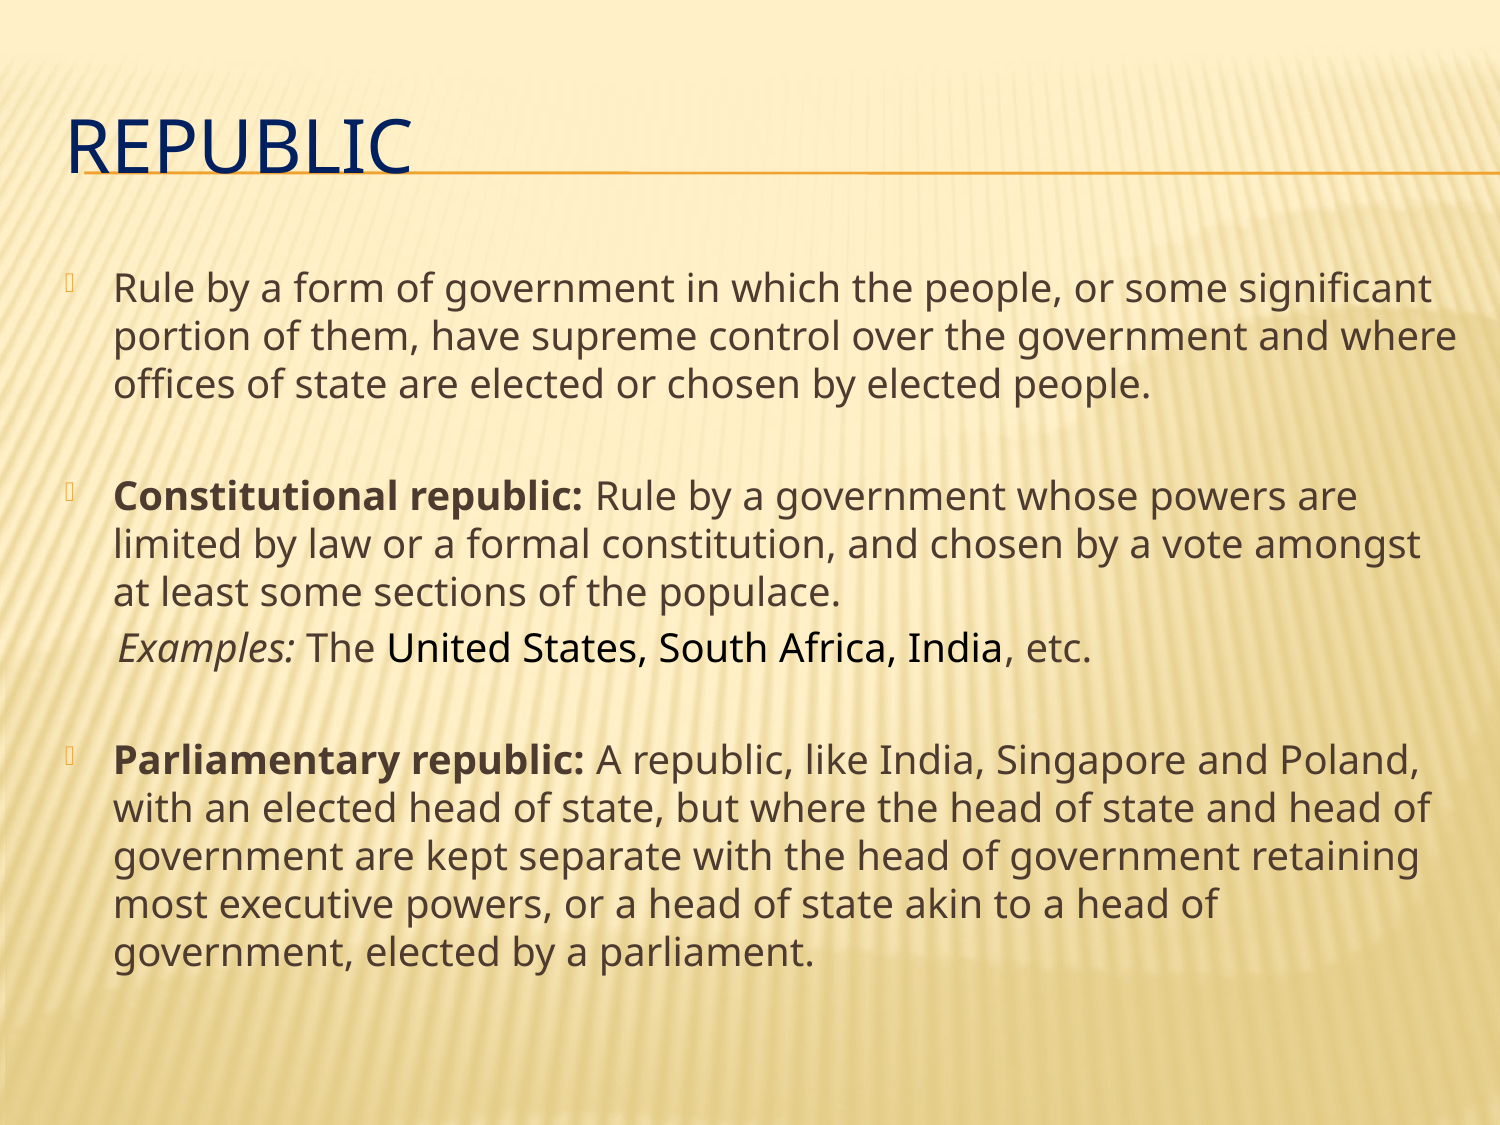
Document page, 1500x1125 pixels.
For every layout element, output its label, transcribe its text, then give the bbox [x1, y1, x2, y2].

list Rule by a form of government in which the people, or some significant portion of them, have supreme control over the government and where offices of state are elected or chosen by elected people. Constitutional republic: Rule by a government whose powers are limited by law or a formal constitution, and chosen by a vote amongst at least some sections of the populace. Examples: The United States, South Africa, India, etc. Parliamentary republic: A republic, like India, Singapore and Poland, with an elected head of state, but where the head of state and head of government are kept separate with the head of government retaining most executive powers, or a head of state akin to a head of government, elected by a parliament. [50, 254, 1475, 998]
title Republic [50, 75, 1475, 213]
